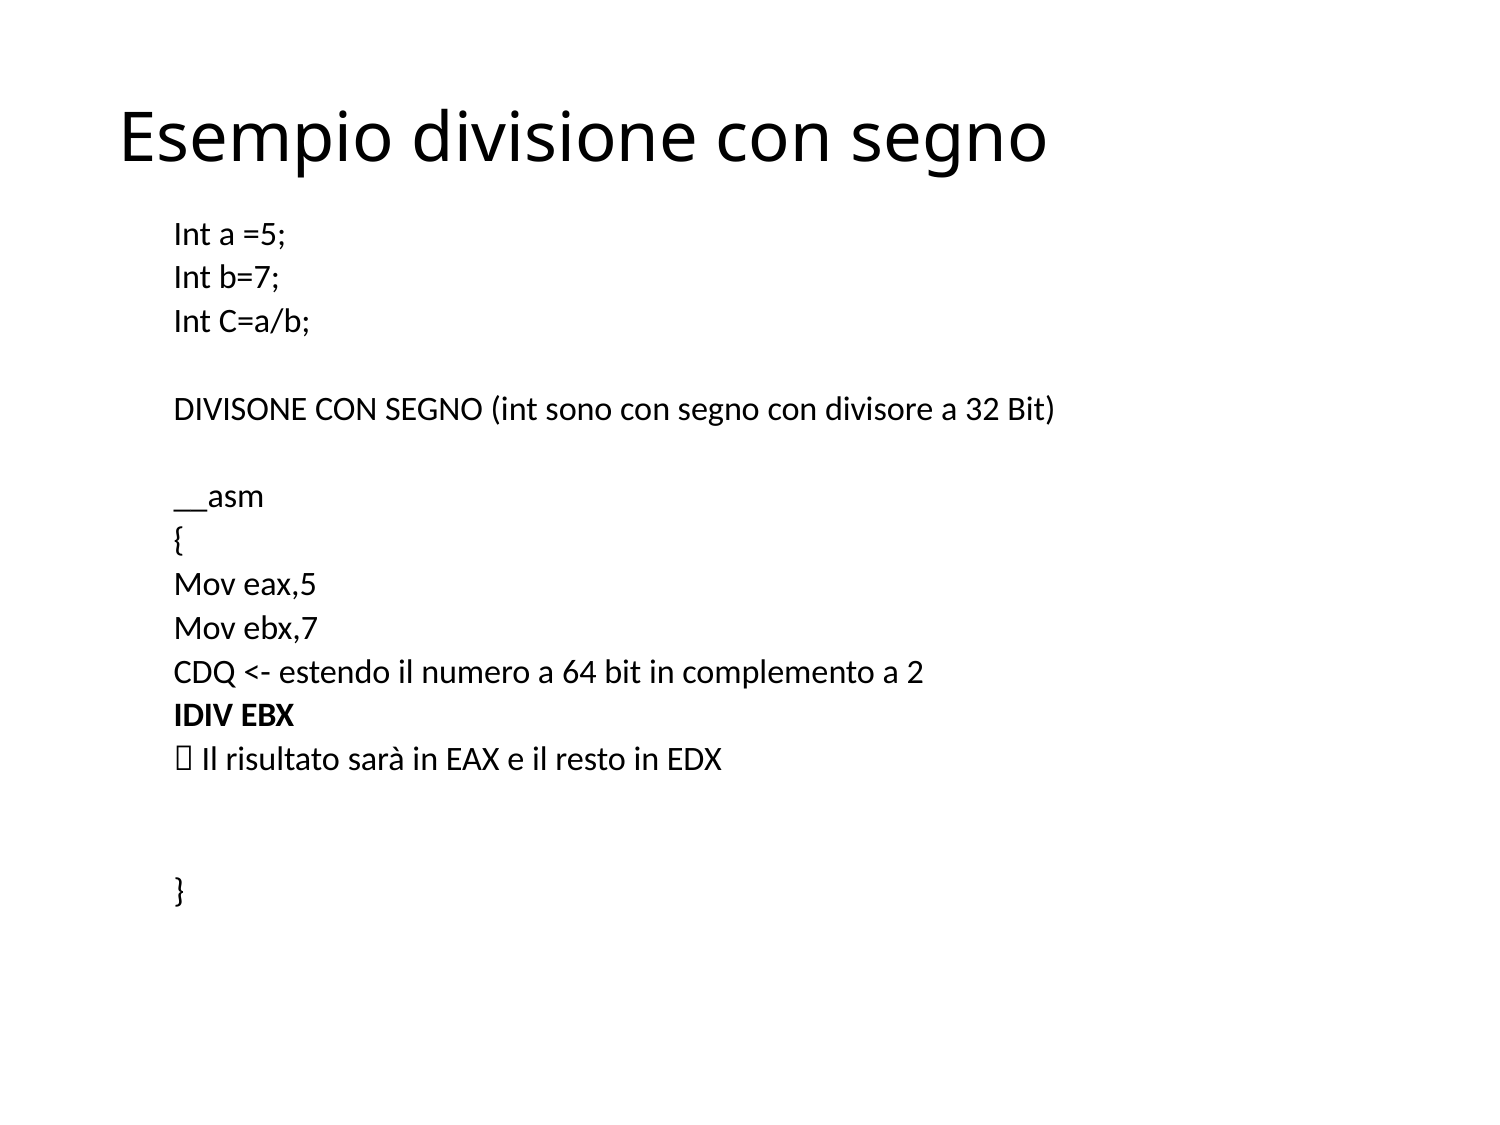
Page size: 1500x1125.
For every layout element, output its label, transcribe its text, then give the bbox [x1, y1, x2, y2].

title Esempio divisione con segno [103, 30, 1397, 208]
list Int a =5; Int b=7; Int C=a/b; DIVISONE CON SEGNO (int sono con segno con divisore a 32 Bit) __asm { Mov eax,5 Mov ebx,7 CDQ <- estendo il numero a 64 bit in complemento a 2 IDIV EBX  Il risultato sarà in EAX e il resto in EDX } [103, 208, 1397, 922]
